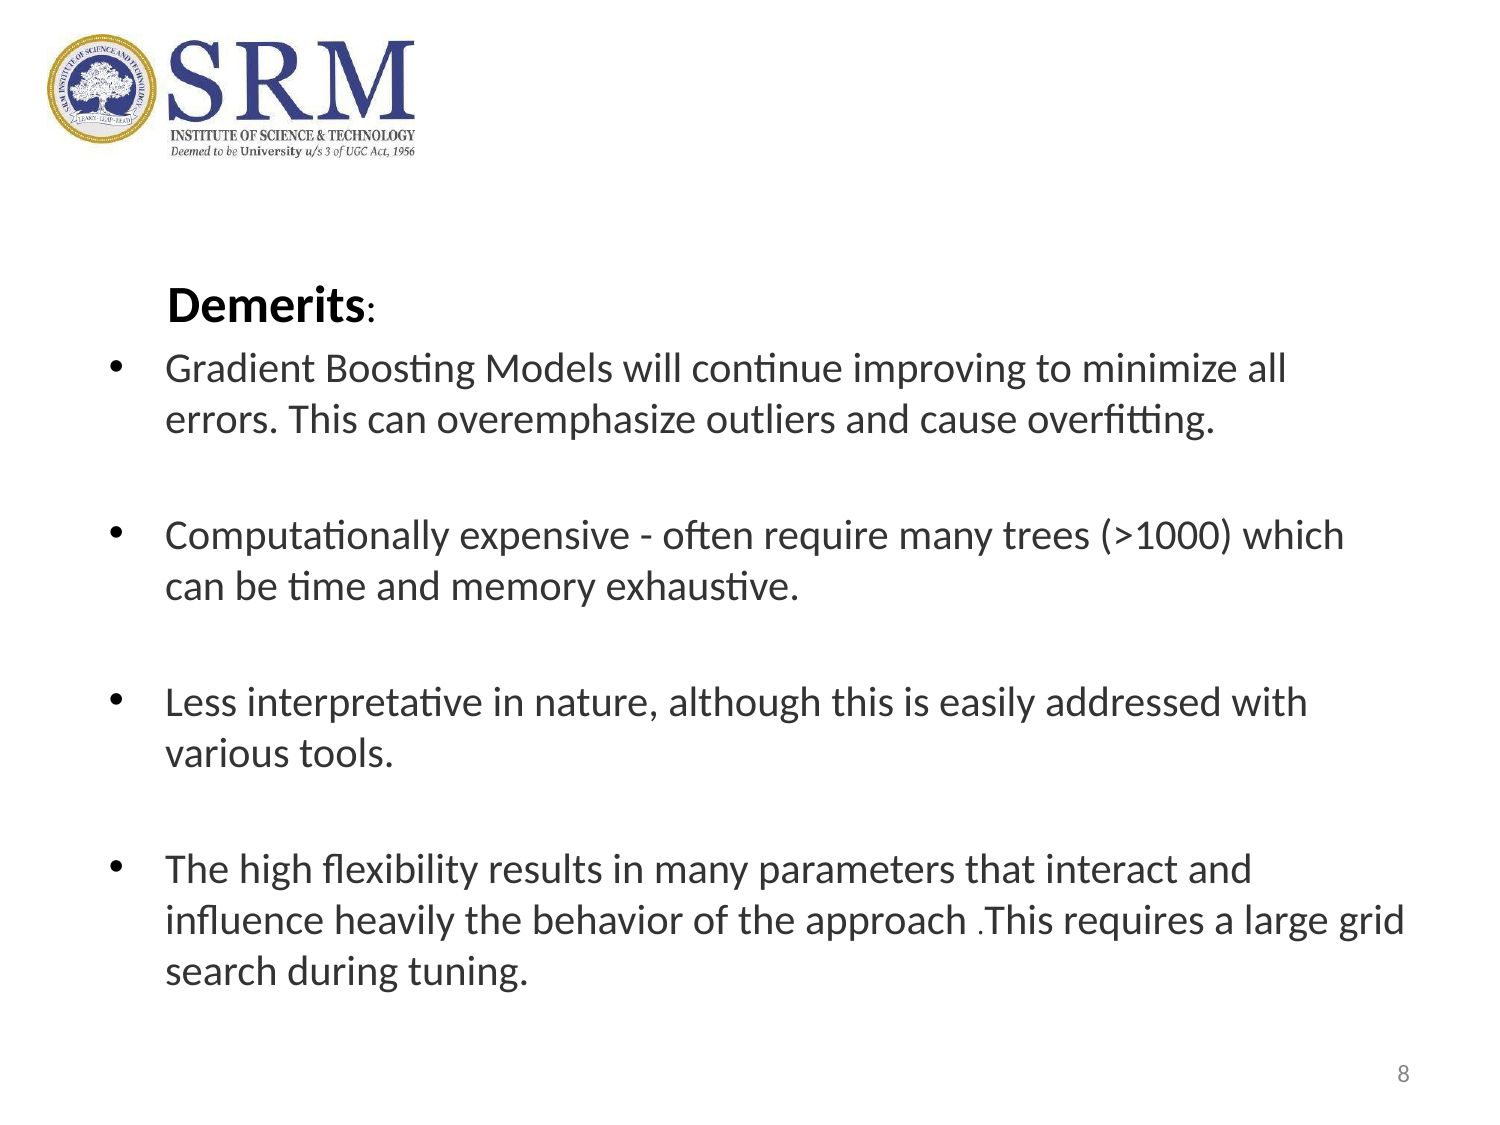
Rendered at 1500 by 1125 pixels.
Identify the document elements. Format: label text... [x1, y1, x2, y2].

list Demerits: Gradient Boosting Models will continue improving to minimize all errors. This can overemphasize outliers and cause overfitting. Computationally expensive - often require many trees (>1000) which can be time and memory exhaustive. Less interpretative in nature, although this is easily addressed with various tools. The high flexibility results in many parameters that interact and influence heavily the behavior of the approach .This requires a large grid search during tuning. [75, 262, 1425, 1005]
picture [46, 33, 415, 159]
slide_number 8 [1074, 1042, 1425, 1103]
